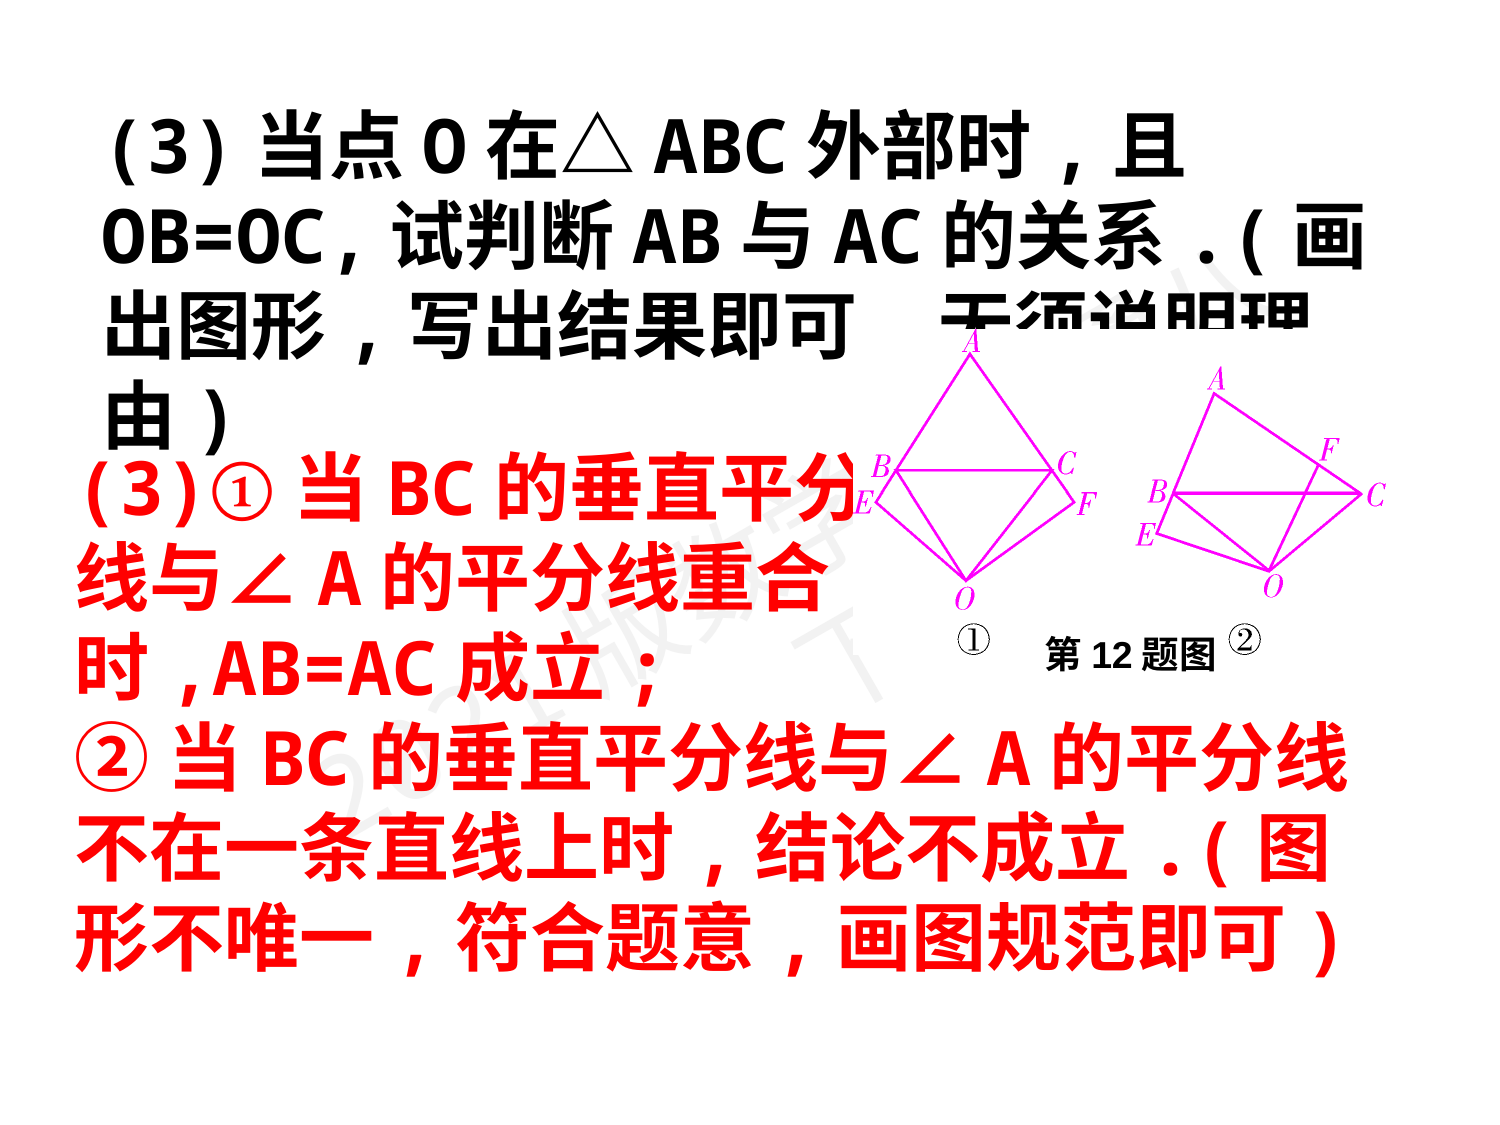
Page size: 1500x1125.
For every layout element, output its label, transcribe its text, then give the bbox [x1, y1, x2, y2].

text_box 第12题图 [1030, 655, 1262, 684]
picture [853, 329, 1386, 655]
text_box (3)①当BC的垂直平分 线与∠A的平分线重合 时,AB=AC成立; ②当BC的垂直平分线与∠A的平分线不在一条直线上时,结论不成立.(图形不唯一,符合题意,画图规范即可) [60, 432, 1369, 988]
text_box (3)当点O在△ABC外部时,且OB=OC,试判断AB与AC的关系.(画出图形,写出结果即可,无须说明理由) [86, 91, 1413, 467]
